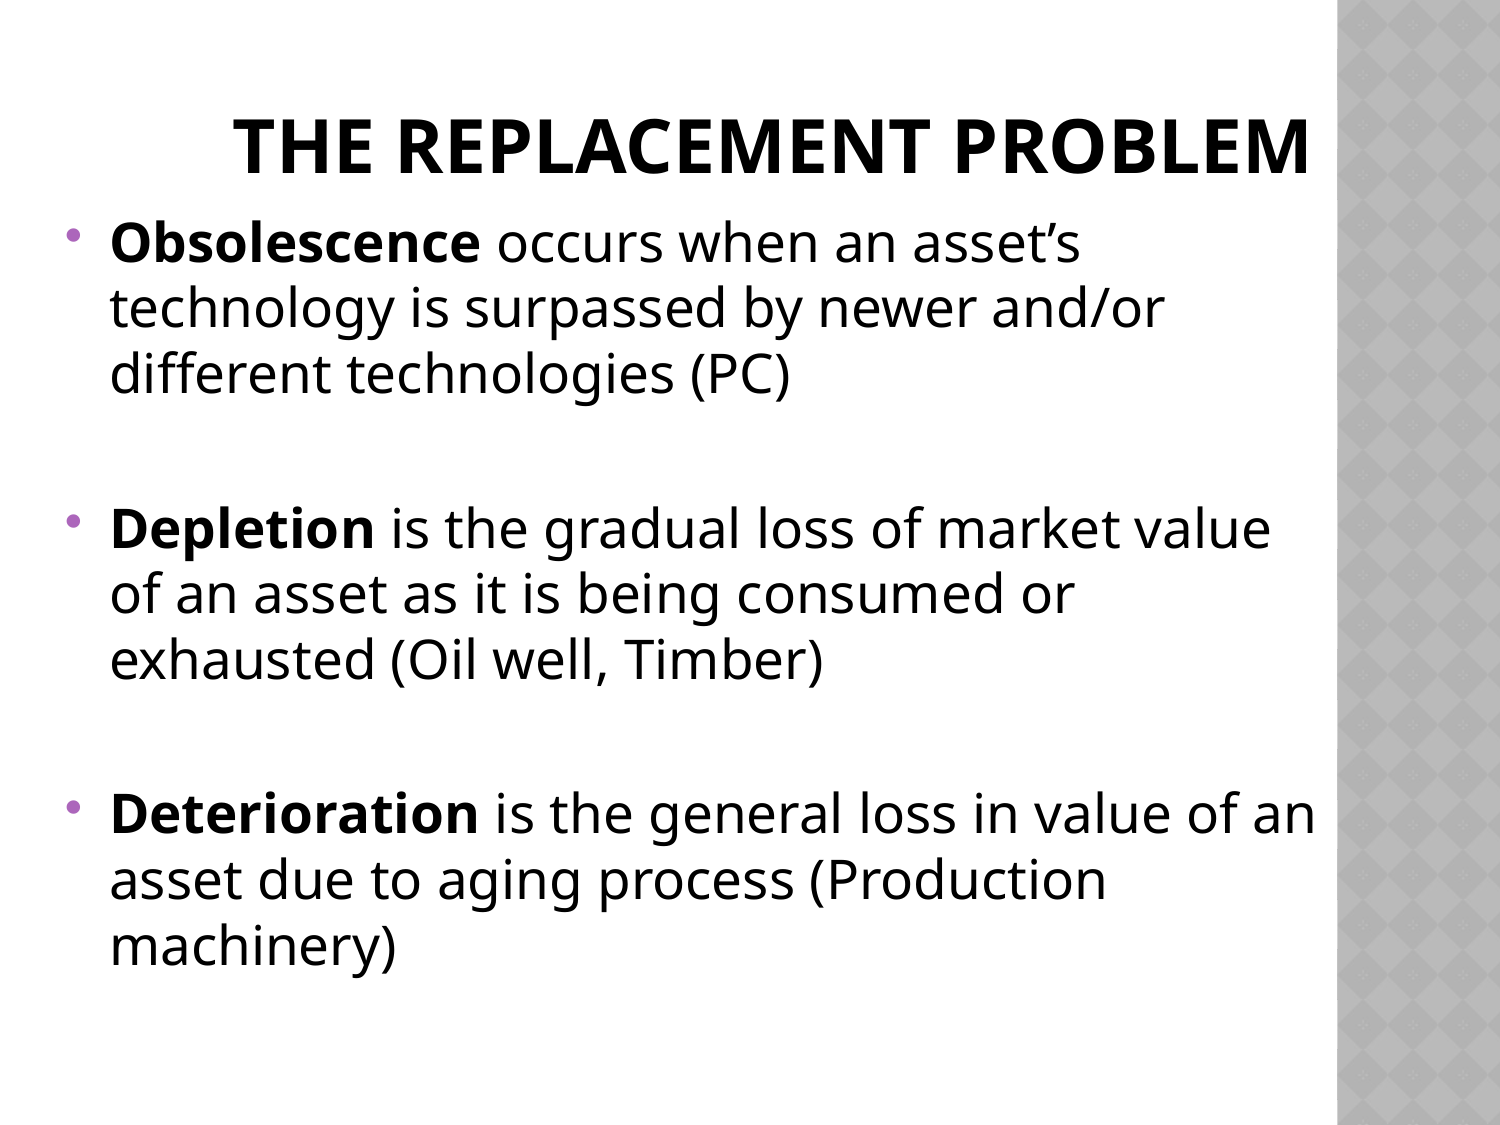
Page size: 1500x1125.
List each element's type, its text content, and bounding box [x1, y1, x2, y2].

title The Replacement Problem [225, 37, 1463, 189]
list Obsolescence occurs when an asset’s technology is surpassed by newer and/or different technologies (PC) Depletion is the gradual loss of market value of an asset as it is being consumed or exhausted (Oil well, Timber) Deterioration is the general loss in value of an asset due to aging process (Production machinery) [52, 200, 1338, 988]
